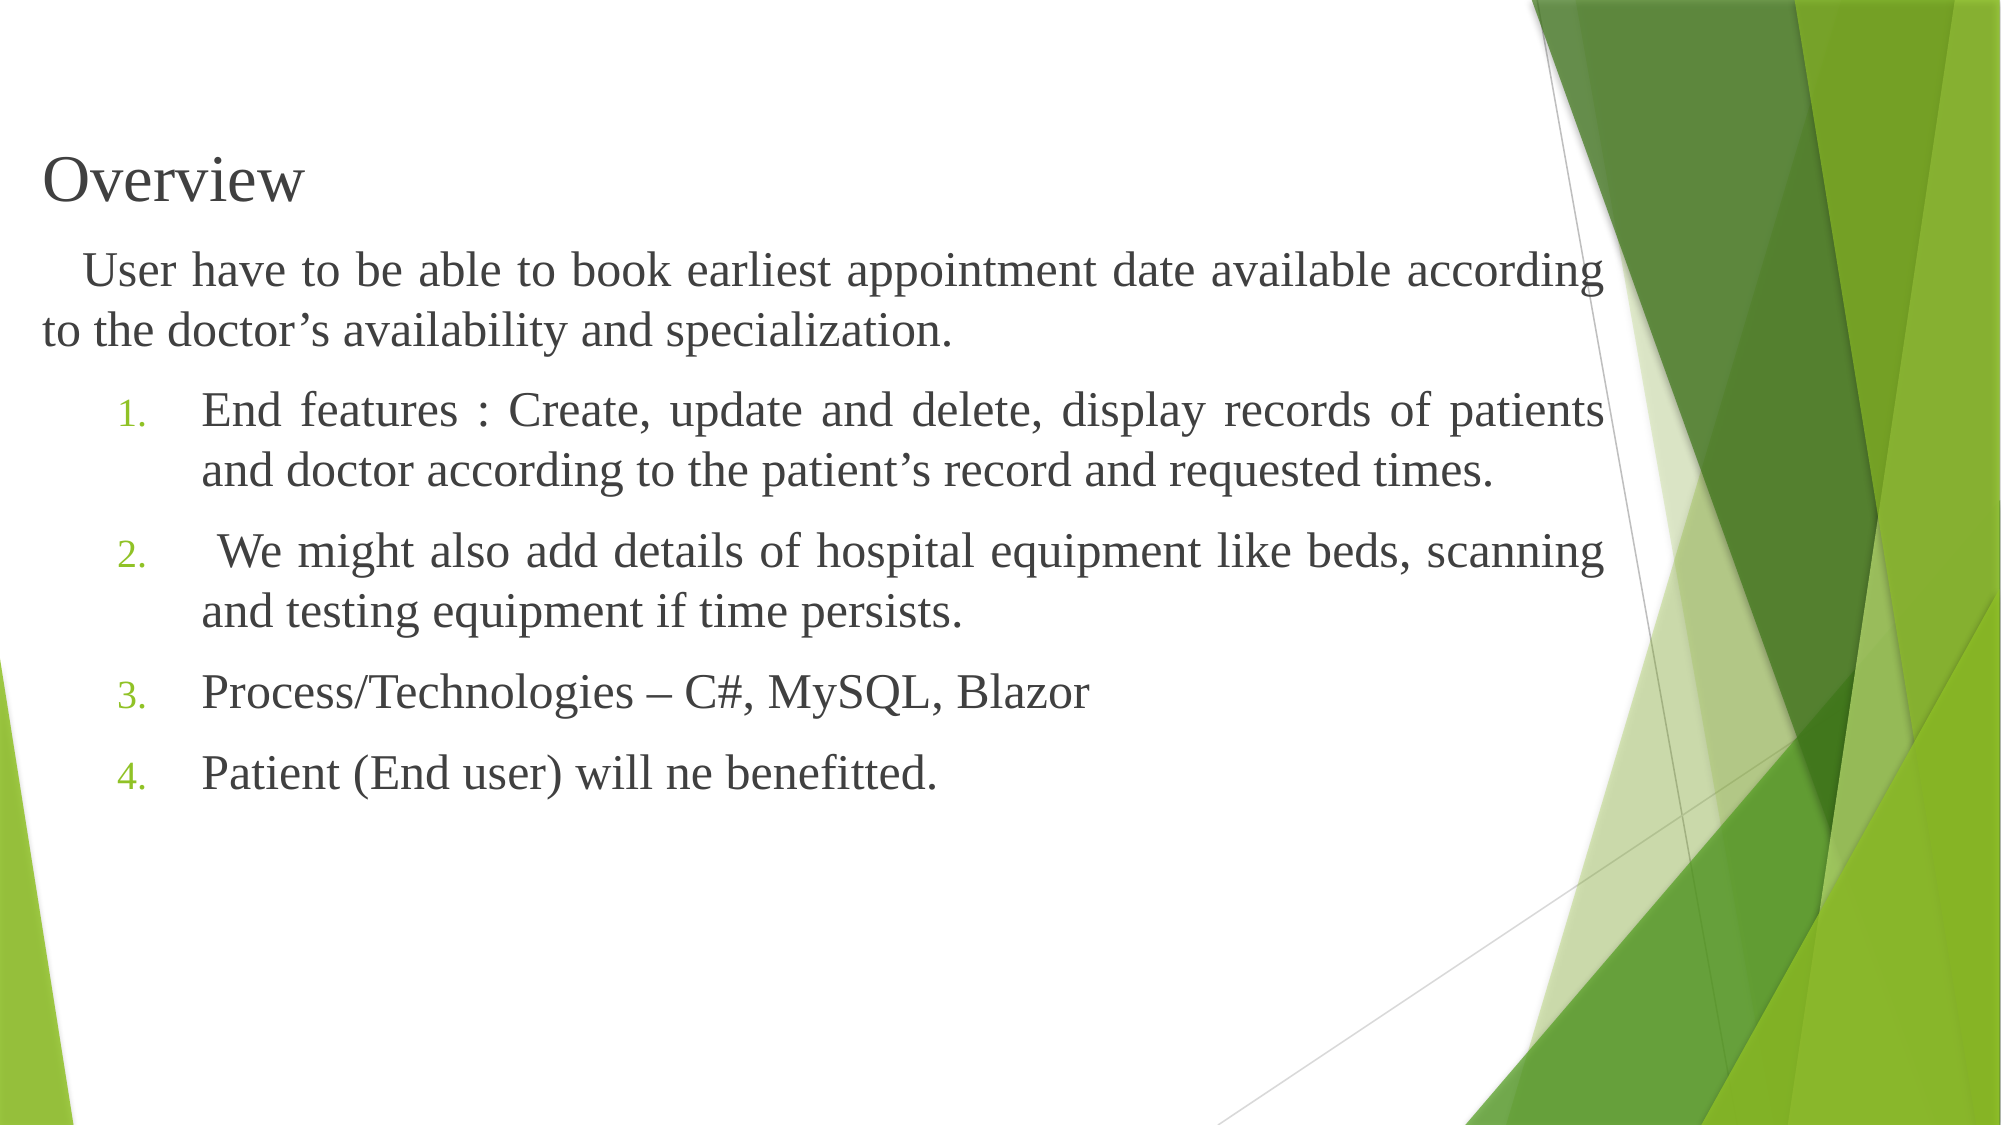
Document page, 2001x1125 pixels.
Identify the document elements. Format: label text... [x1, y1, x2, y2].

list Overview User have to be able to book earliest appointment date available according to the doctor’s availability and specialization. End features : Create, update and delete, display records of patients and doctor according to the patient’s record and requested times. We might also add details of hospital equipment like beds, scanning and testing equipment if time persists. Process/Technologies – C#, MySQL, Blazor Patient (End user) will ne benefitted. [26, 127, 1622, 934]
